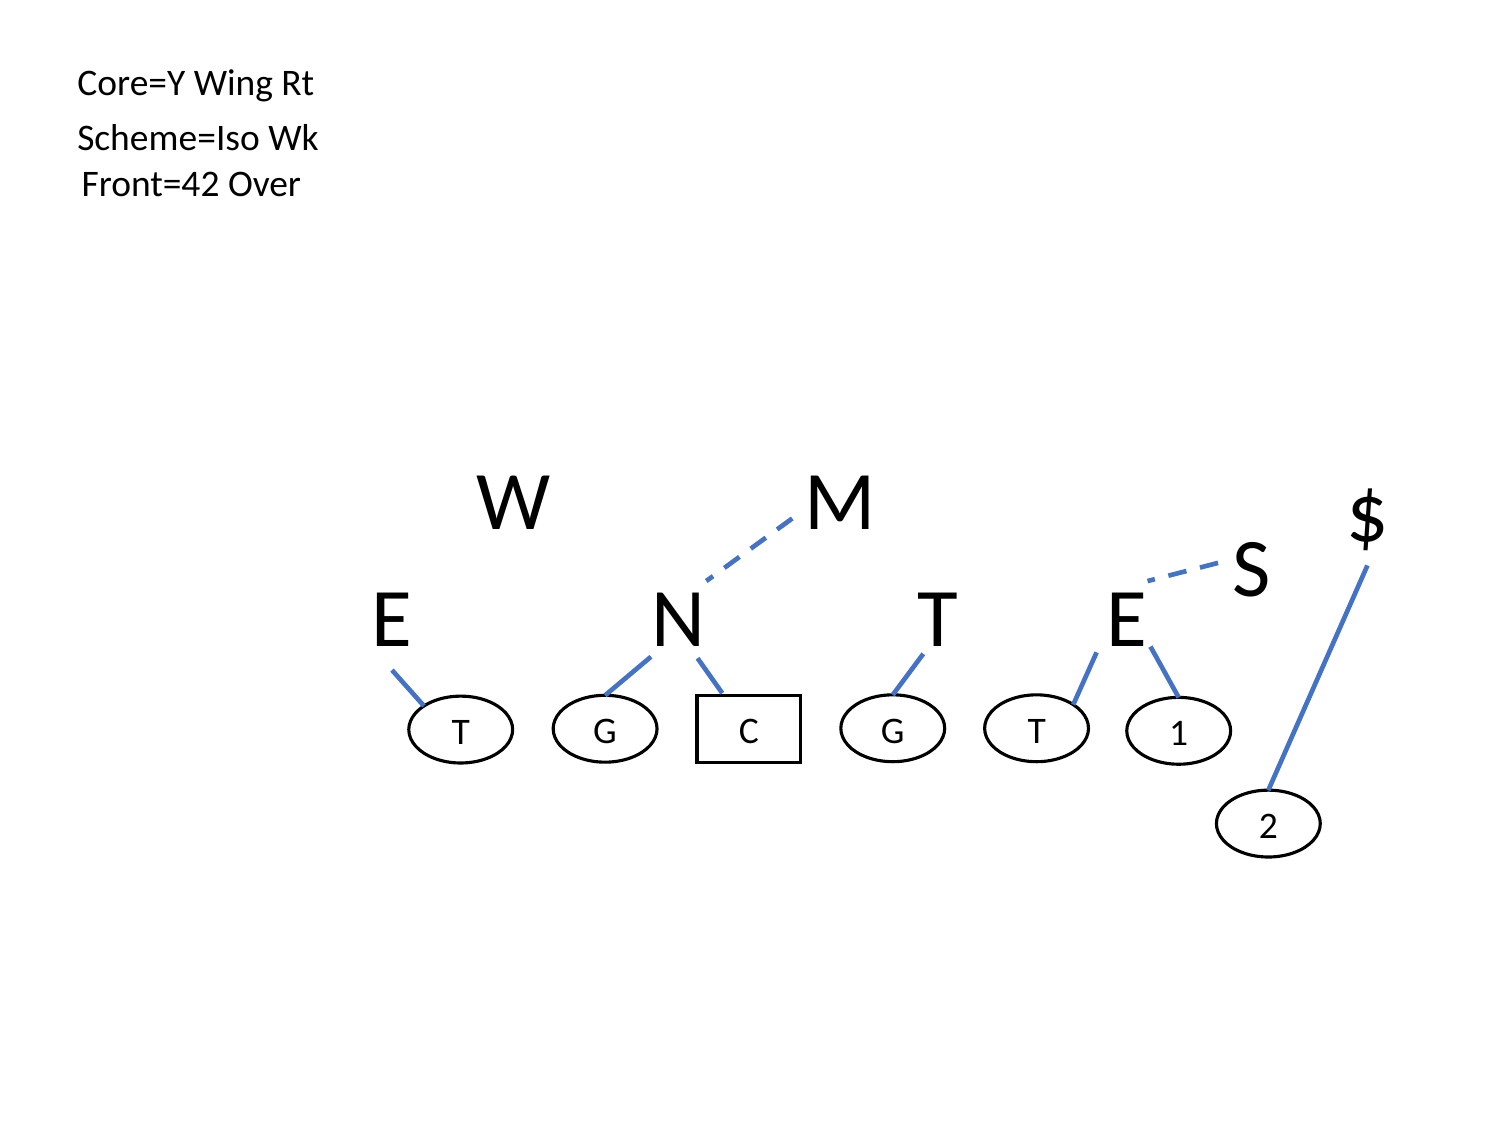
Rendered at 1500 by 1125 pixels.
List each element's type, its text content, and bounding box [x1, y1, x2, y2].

text_box Front=42 Over [66, 166, 317, 211]
text_box 2 [1215, 789, 1322, 859]
text_box $ [1331, 450, 1404, 566]
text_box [392, 671, 429, 701]
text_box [1147, 563, 1217, 582]
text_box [697, 658, 723, 694]
text_box T [903, 555, 974, 671]
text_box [620, 656, 651, 694]
text_box 1 [1125, 696, 1232, 766]
text_box S [1218, 505, 1286, 621]
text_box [1068, 652, 1097, 697]
text_box E [1091, 555, 1163, 671]
text_box M [789, 438, 891, 554]
text_box Scheme=Iso Wk [62, 105, 334, 166]
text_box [1268, 566, 1368, 791]
text_box T [983, 693, 1090, 763]
text_box T [407, 695, 514, 765]
text_box G [552, 694, 659, 764]
text_box G [839, 693, 946, 763]
text_box E [356, 555, 428, 671]
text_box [902, 653, 924, 694]
text_box N [636, 555, 721, 671]
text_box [1150, 646, 1176, 695]
text_box C [696, 694, 802, 763]
text_box W [461, 438, 566, 554]
text_box Core=Y Wing Rt [62, 50, 330, 105]
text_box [706, 518, 793, 581]
